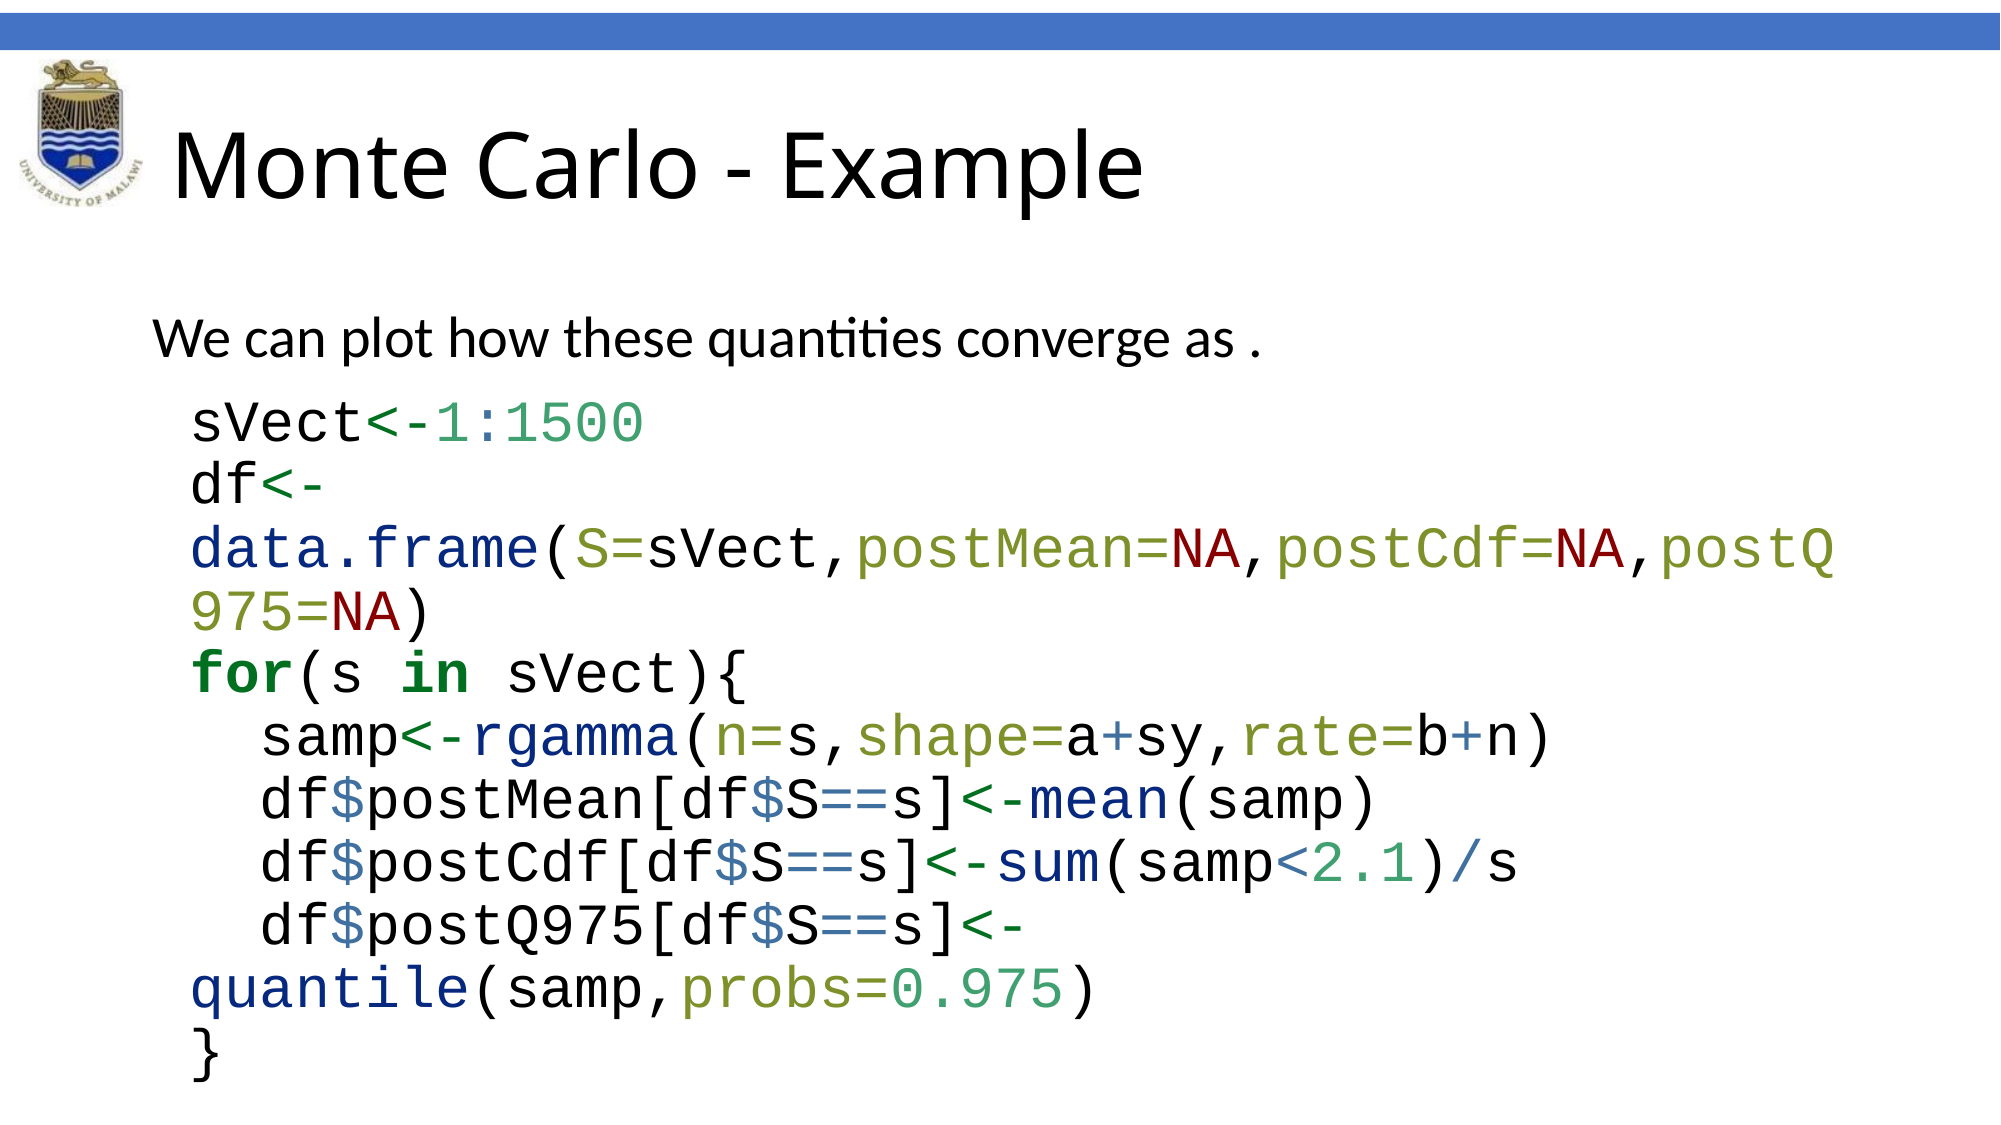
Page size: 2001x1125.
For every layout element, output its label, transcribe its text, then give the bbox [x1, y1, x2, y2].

title Monte Carlo - Example [155, 59, 1851, 278]
picture [19, 59, 143, 207]
